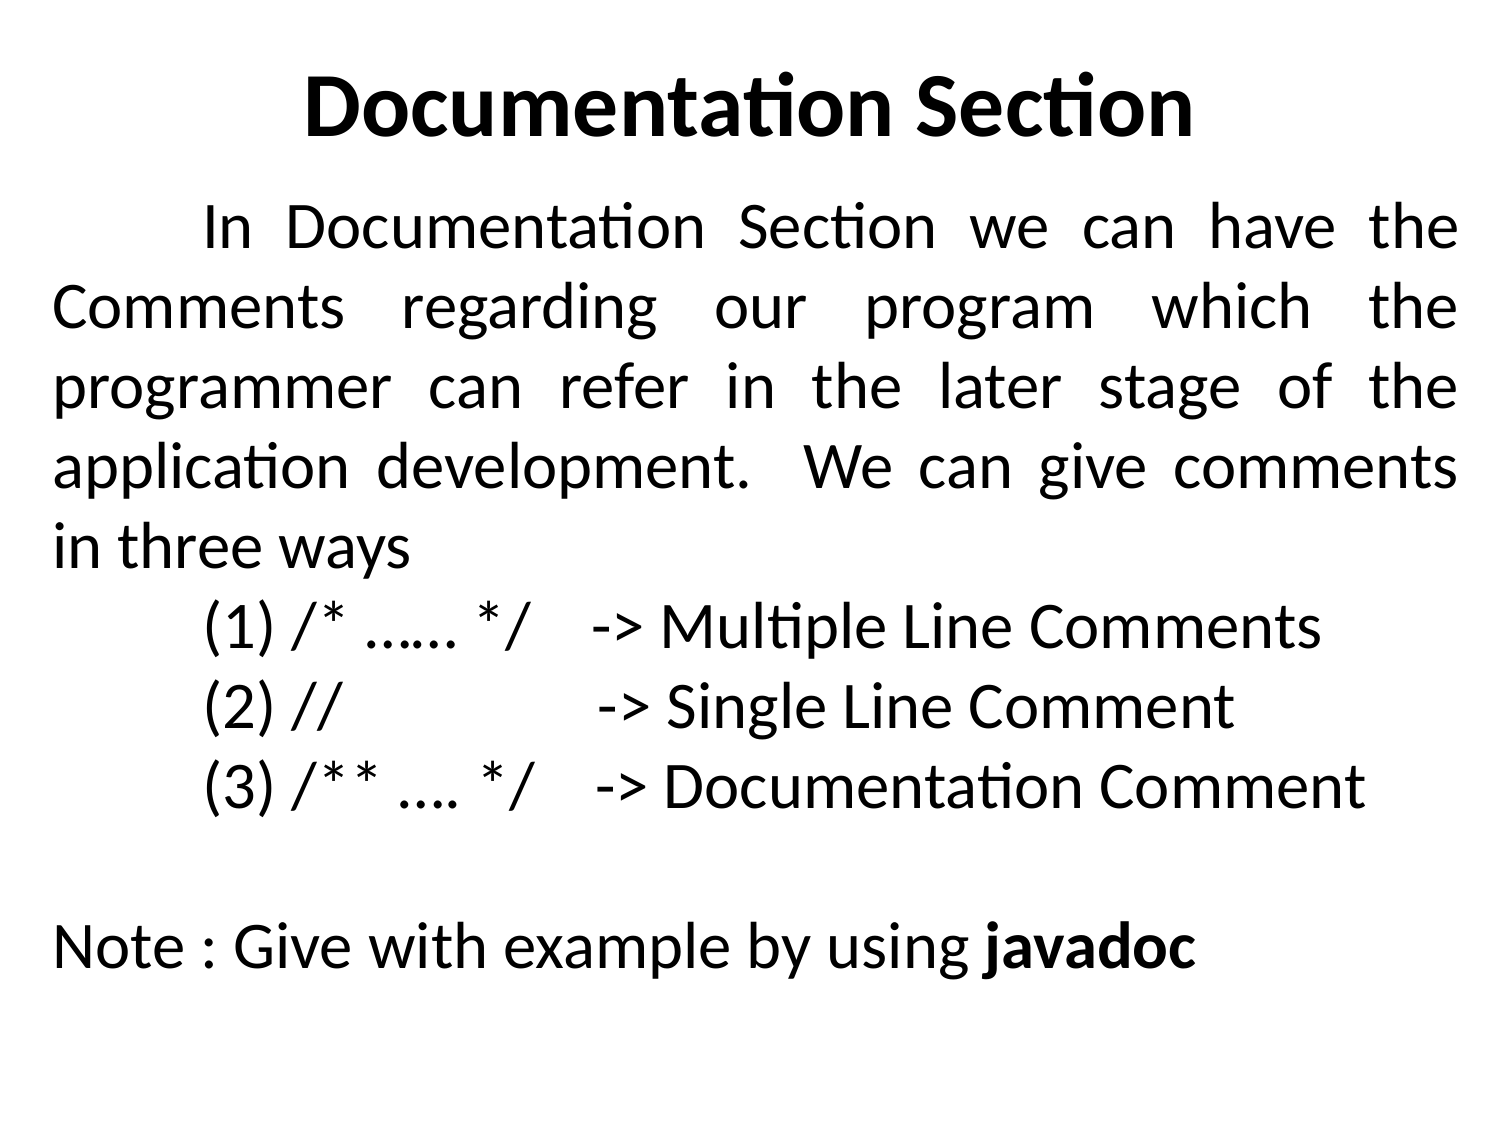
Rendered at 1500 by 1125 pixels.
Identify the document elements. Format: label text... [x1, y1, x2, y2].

title Documentation Section [0, 24, 1500, 175]
text_box In Documentation Section we can have the Comments regarding our program which the programmer can refer in the later stage of the application development. We can give comments in three ways (1) /* …… */ -> Multiple Line Comments (2) // -> Single Line Comment (3) /** …. */ -> Documentation Comment Note : Give with example by using javadoc [37, 174, 1475, 990]
